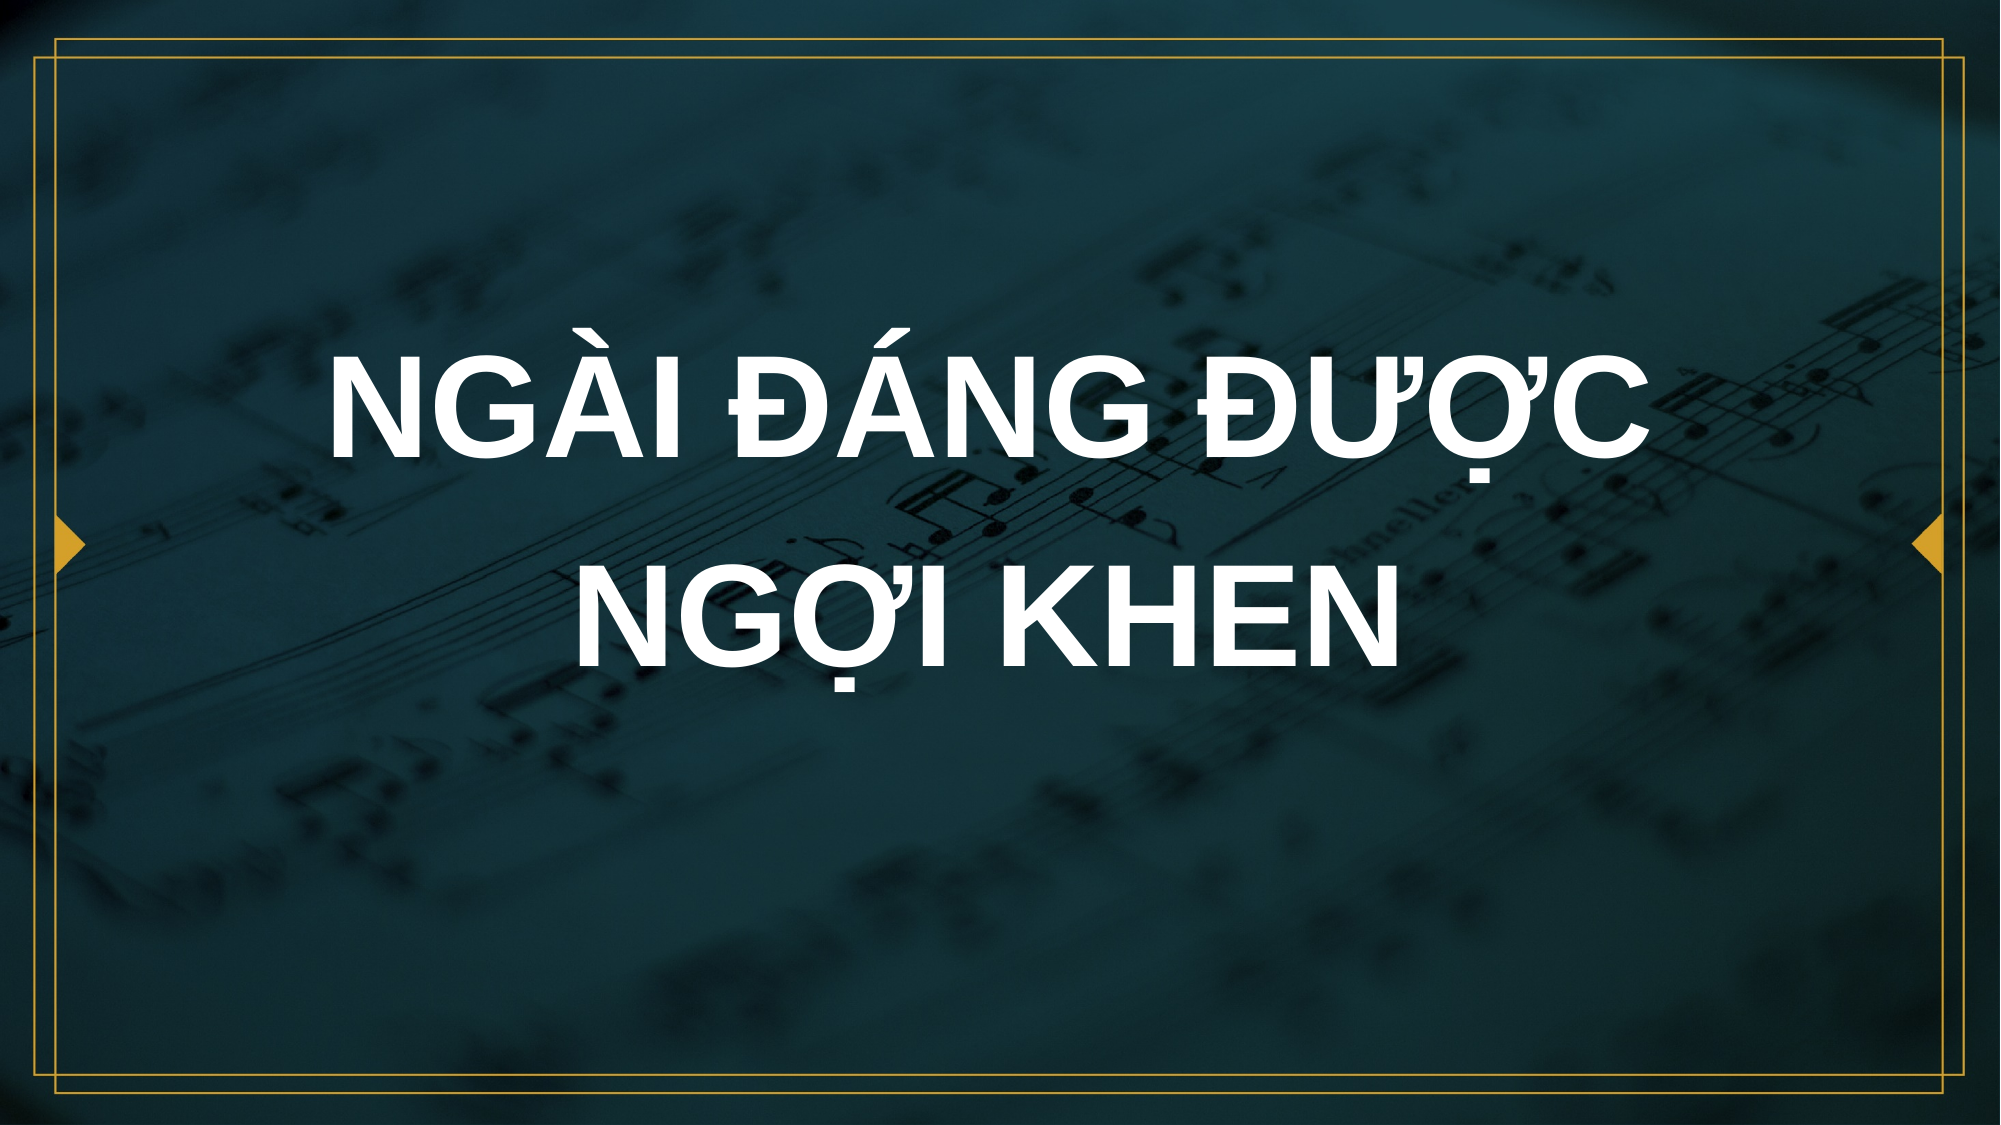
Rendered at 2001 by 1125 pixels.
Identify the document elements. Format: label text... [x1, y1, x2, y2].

title NGÀI ĐÁNG ĐƯỢC NGỢI KHEN [103, 151, 1875, 821]
picture [0, 0, 2000, 1125]
